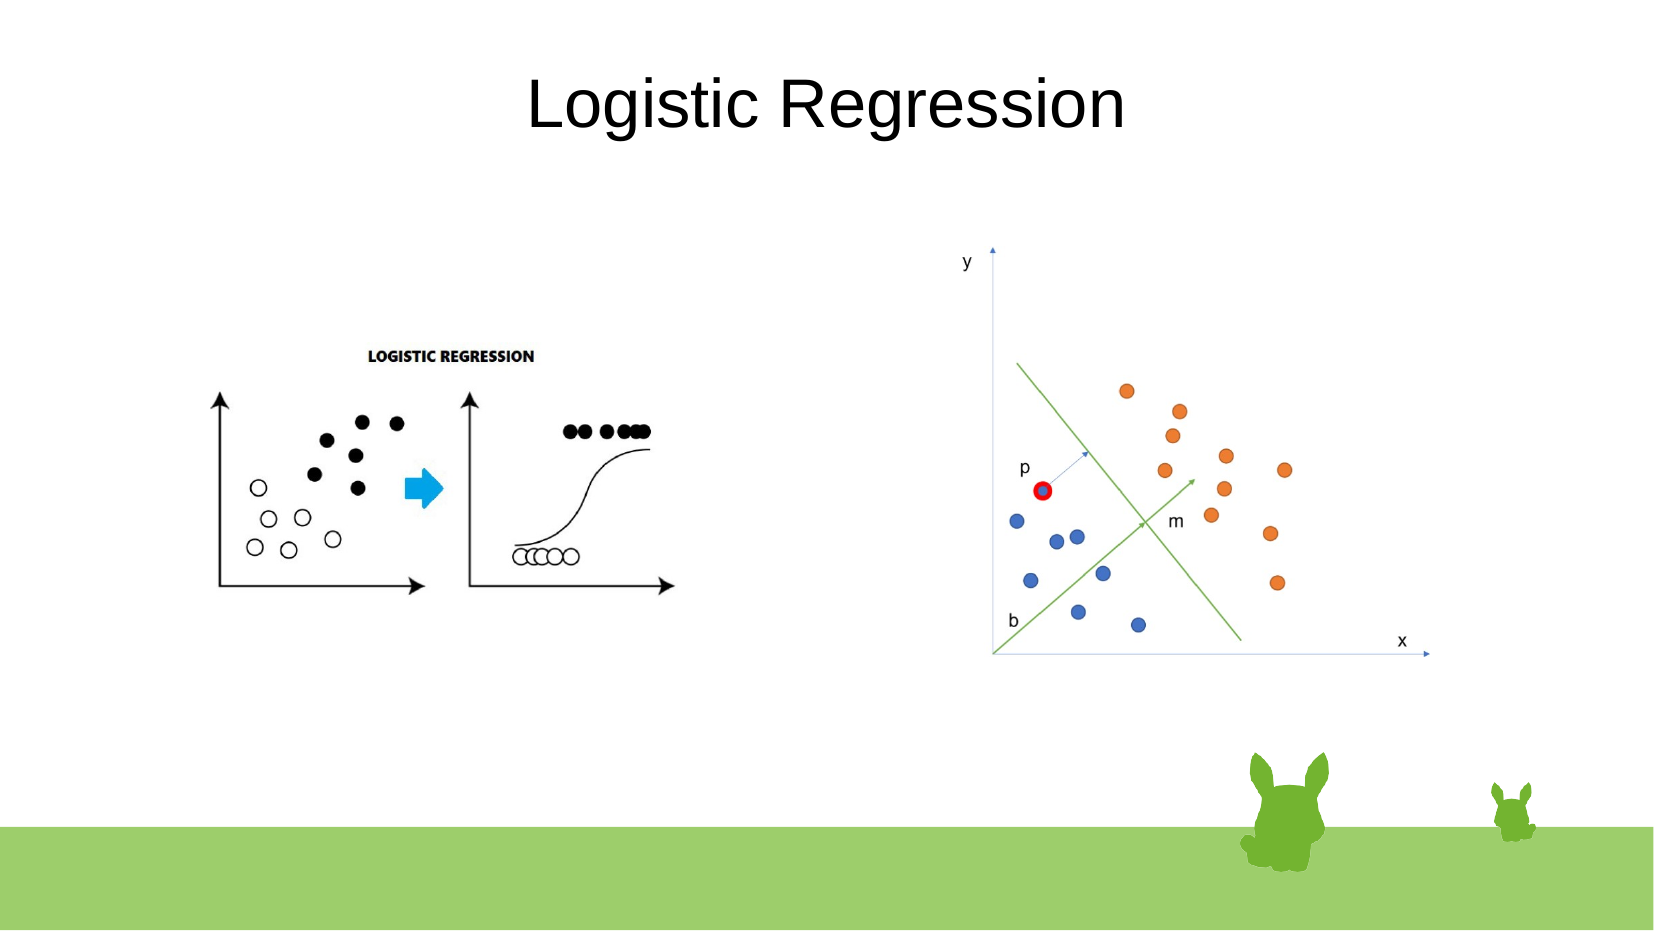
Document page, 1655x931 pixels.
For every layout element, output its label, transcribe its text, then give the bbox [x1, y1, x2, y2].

picture [210, 342, 679, 599]
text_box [1239, 752, 1536, 872]
title Logistic Regression [524, 56, 1130, 214]
picture [961, 246, 1430, 658]
